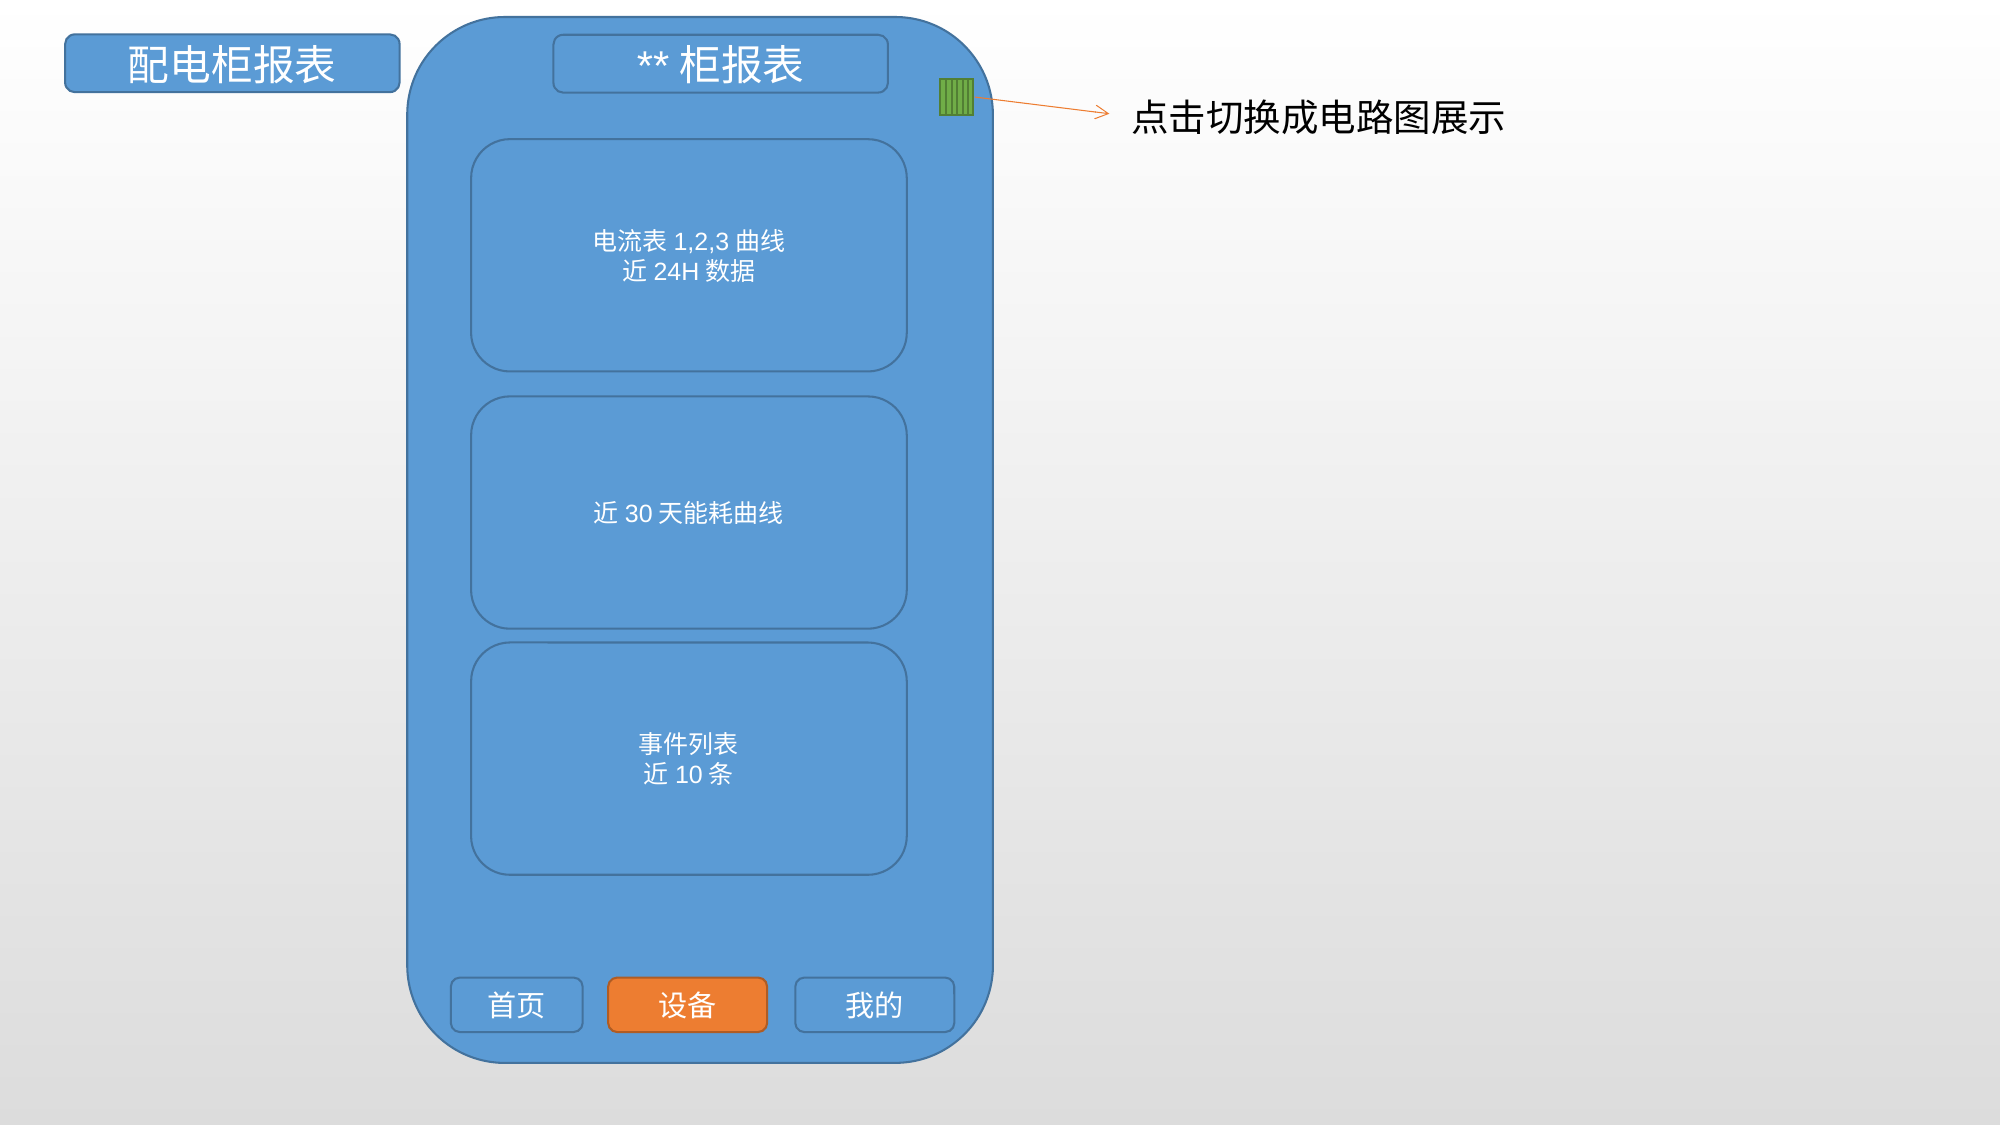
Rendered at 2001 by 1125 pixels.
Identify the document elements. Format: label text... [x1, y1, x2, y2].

text_box 近30天能耗曲线 [470, 395, 908, 630]
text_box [974, 96, 1110, 114]
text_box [938, 80, 975, 114]
text_box 点击切换成电路图展示 [1116, 86, 1618, 147]
text_box 事件列表 近10条 [470, 641, 908, 876]
text_box [406, 15, 994, 1064]
text_box **柜报表 [552, 33, 889, 94]
text_box 我的 [794, 976, 956, 1034]
text_box 设备 [607, 976, 769, 1034]
text_box 首页 [449, 976, 584, 1034]
text_box 电流表1,2,3曲线 近24H数据 [470, 138, 908, 373]
text_box 配电柜报表 [64, 33, 401, 94]
